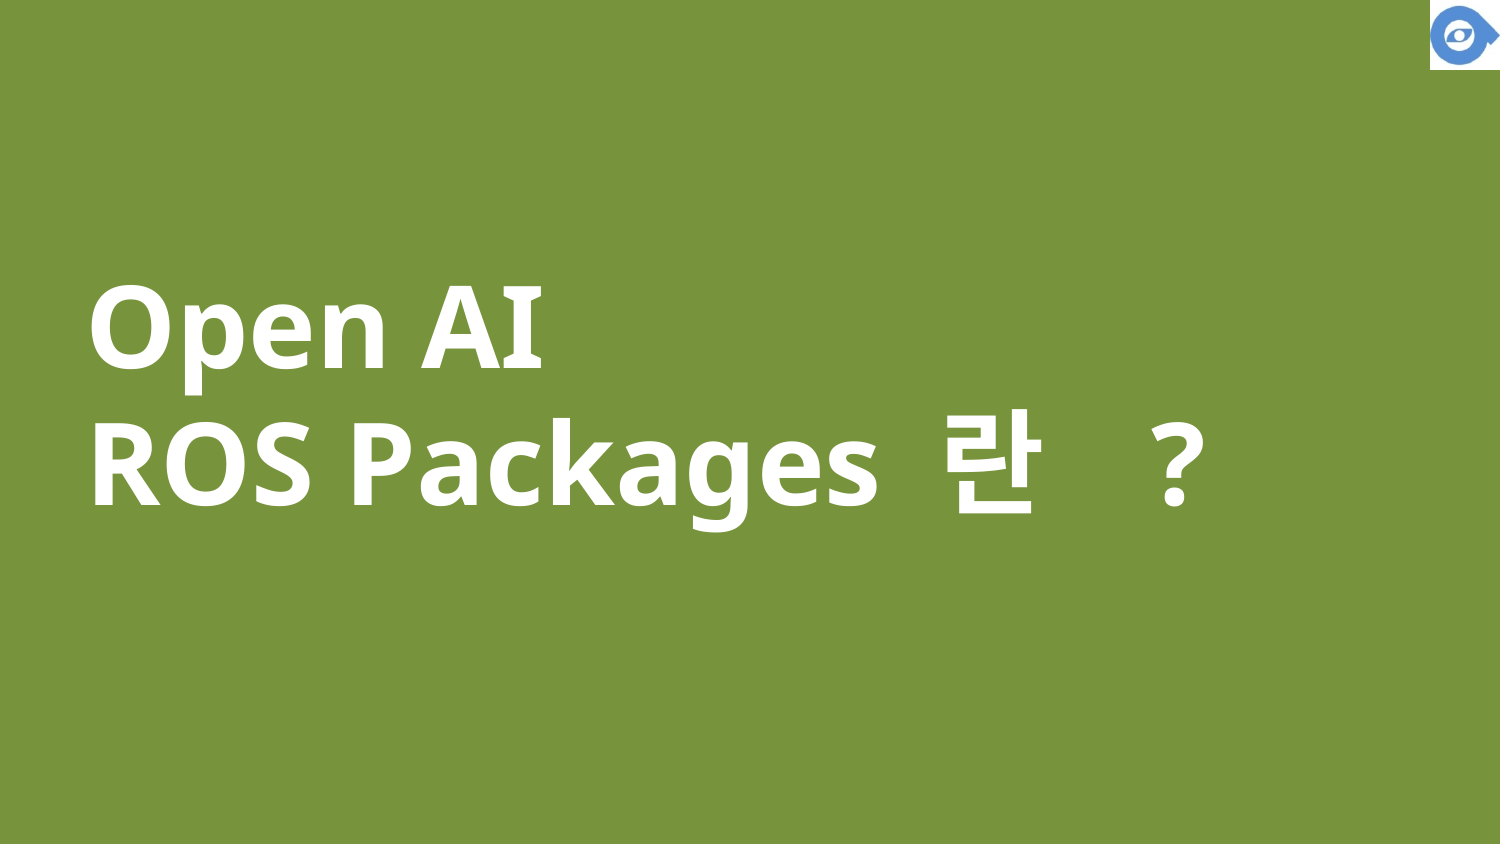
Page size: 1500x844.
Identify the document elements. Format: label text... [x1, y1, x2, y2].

text_box Open AI ROS Packages 란 ? [70, 246, 1336, 621]
picture [1430, 0, 1500, 70]
